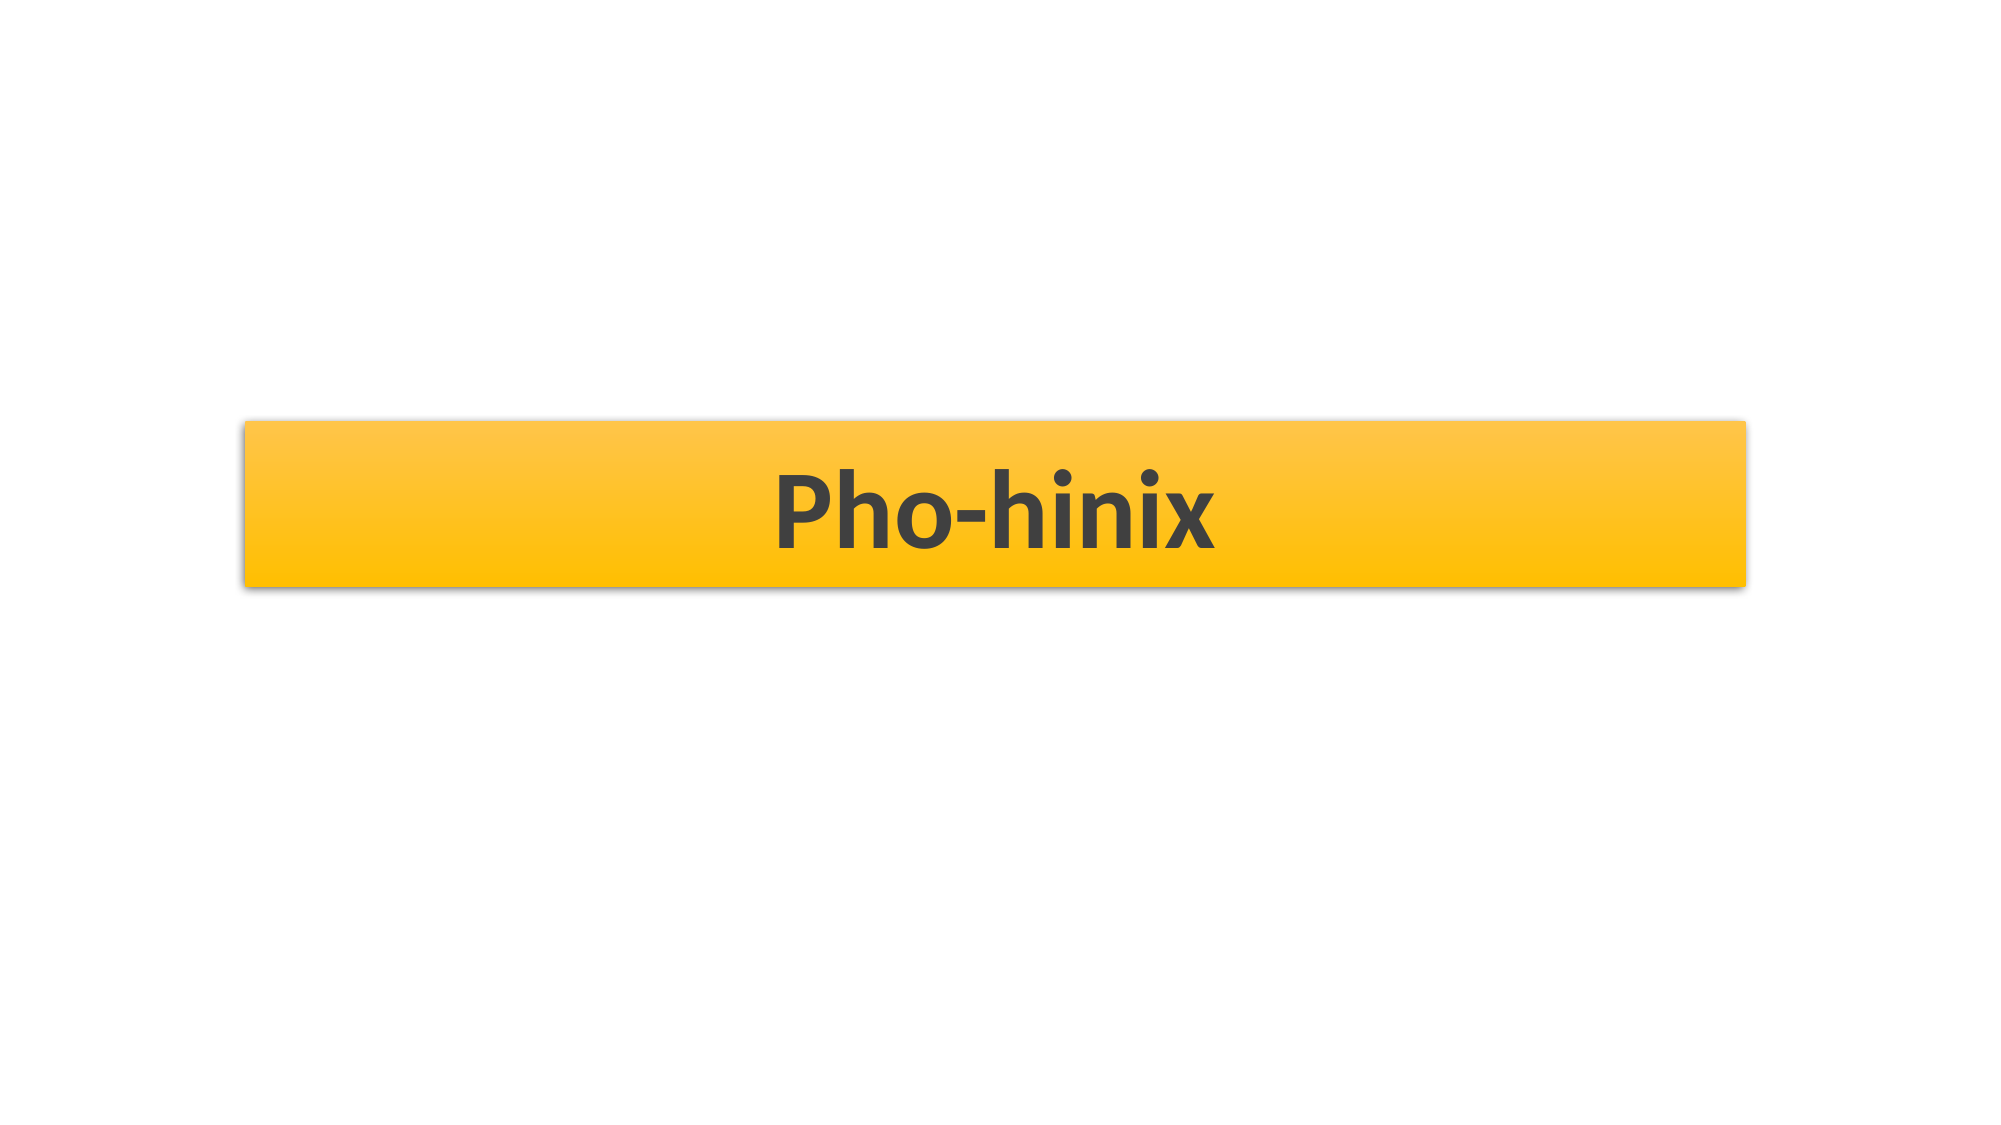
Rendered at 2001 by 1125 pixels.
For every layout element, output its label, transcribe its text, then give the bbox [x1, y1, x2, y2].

text_box Pho-hinix [245, 421, 1746, 587]
